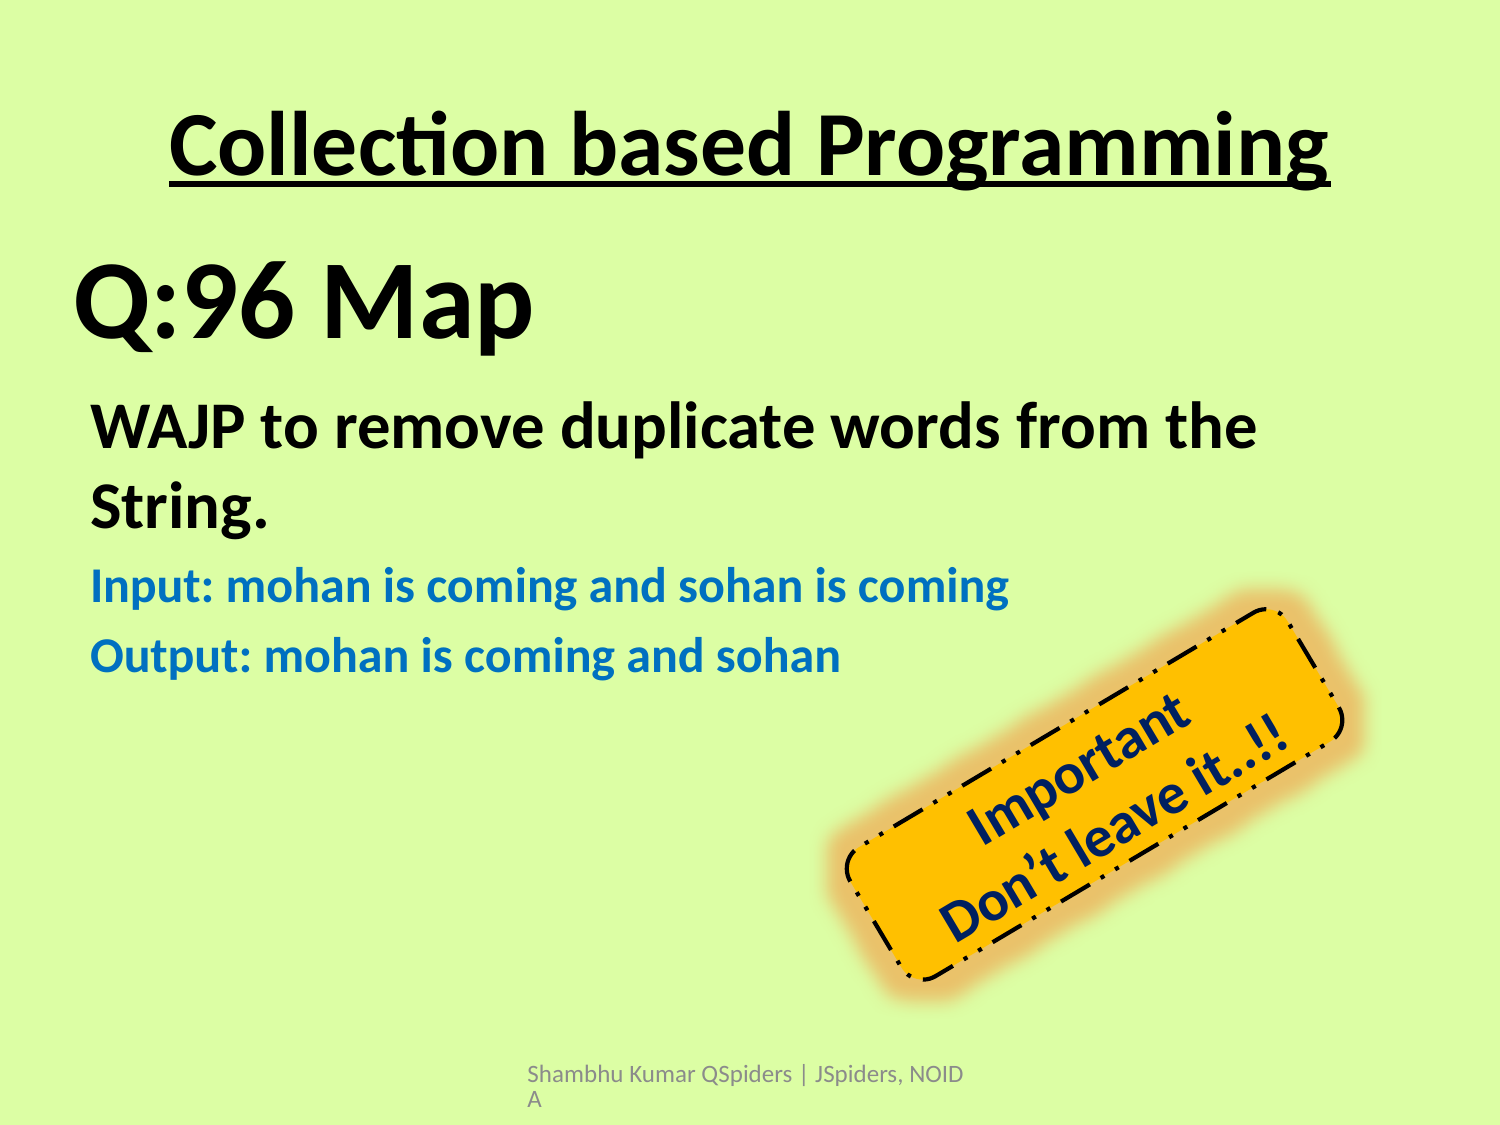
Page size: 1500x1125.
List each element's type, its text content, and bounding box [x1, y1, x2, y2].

title Collection based Programming [75, 45, 1425, 187]
footer Shambhu Kumar QSpiders | JSpiders, NOIDA [512, 1042, 988, 1103]
list WAJP to remove duplicate words from the String. Input: mohan is coming and sohan is coming Output: mohan is coming and sohan [75, 187, 1425, 975]
slide_number Q:96 Map [50, 200, 550, 388]
text_box Important Don’t leave it..!! [844, 607, 1345, 982]
